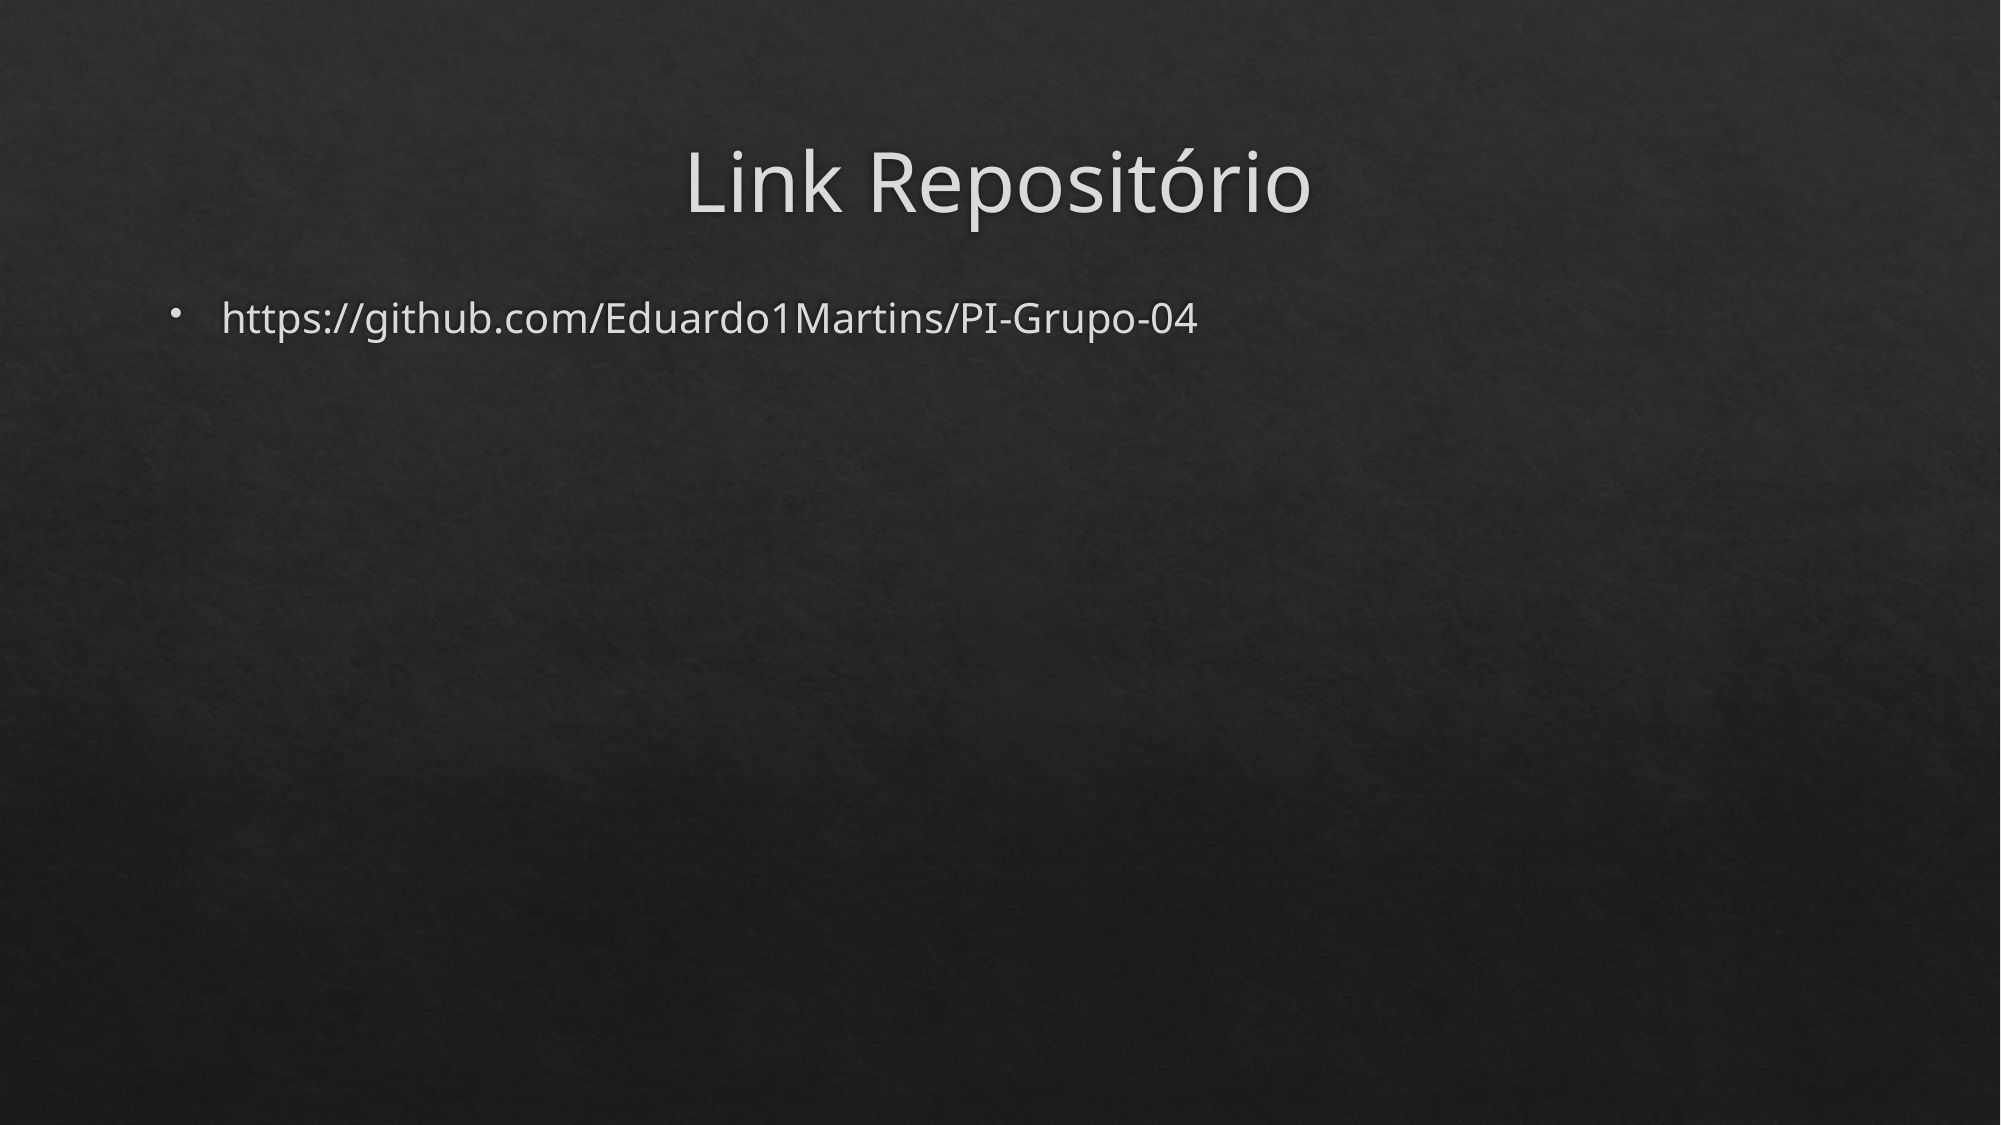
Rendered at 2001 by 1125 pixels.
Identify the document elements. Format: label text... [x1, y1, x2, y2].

title Link Repositório [149, 99, 1849, 260]
list https://github.com/Eduardo1Martins/PI-Grupo-04 [149, 284, 1482, 950]
